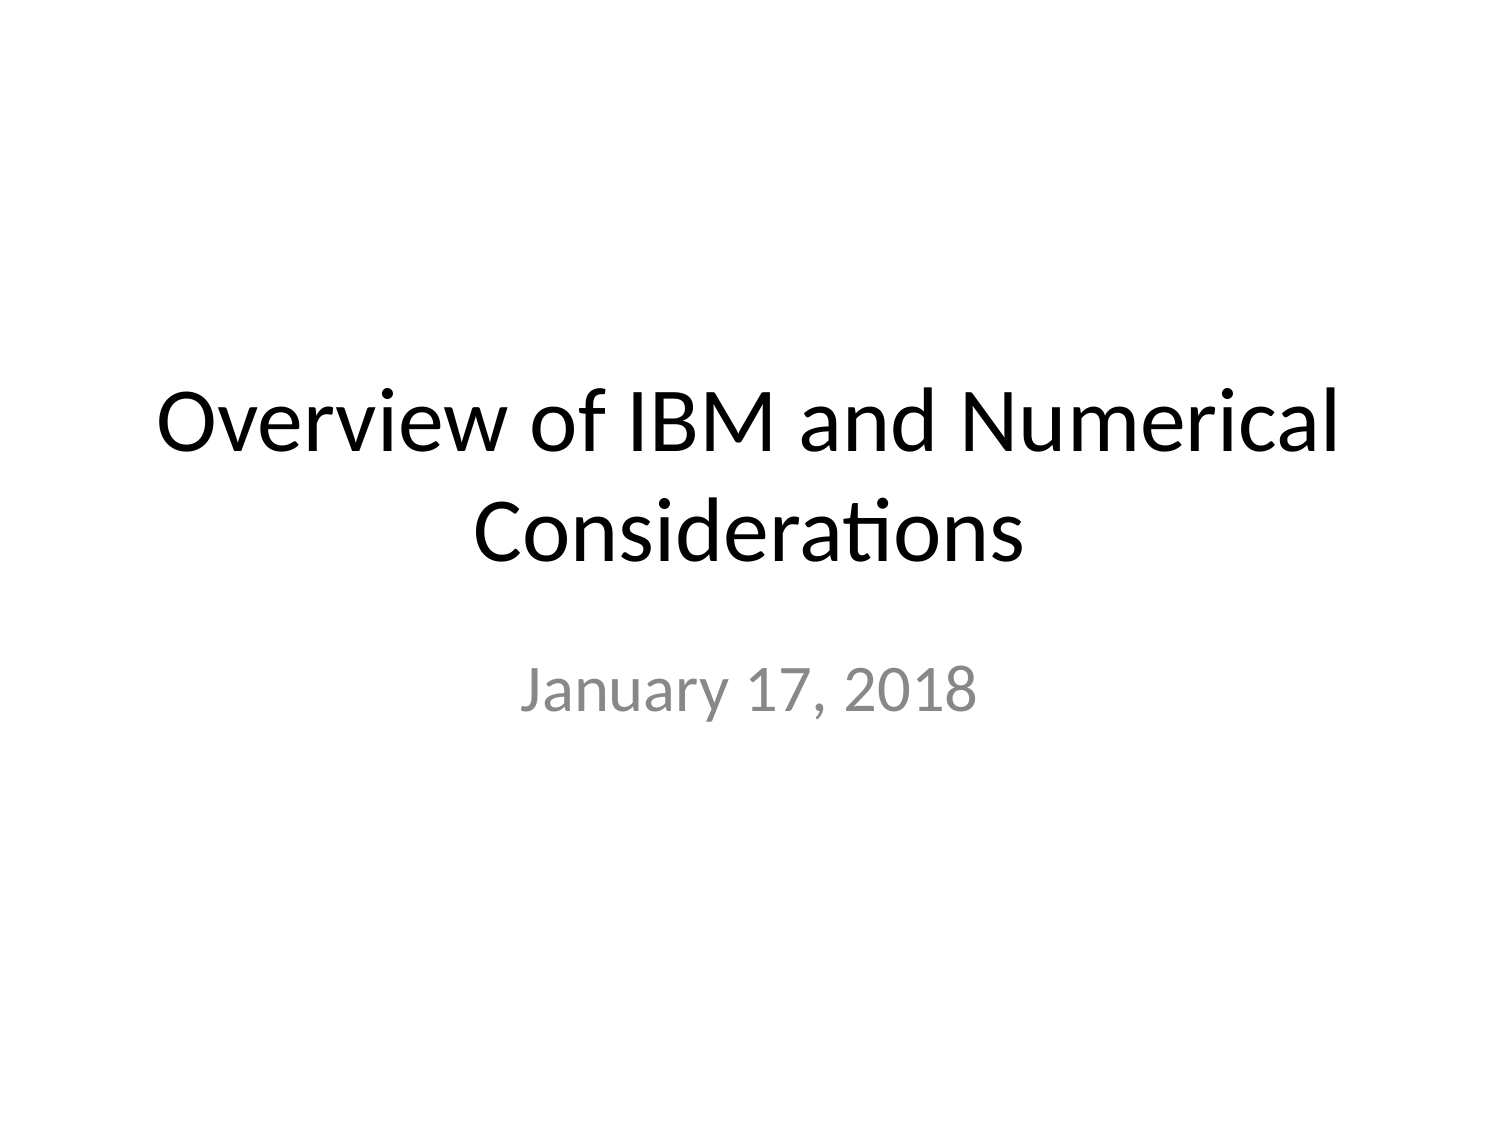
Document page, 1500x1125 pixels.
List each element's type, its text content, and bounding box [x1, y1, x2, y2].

title Overview of IBM and Numerical Considerations [112, 349, 1388, 591]
subtitle January 17, 2018 [225, 637, 1275, 925]
